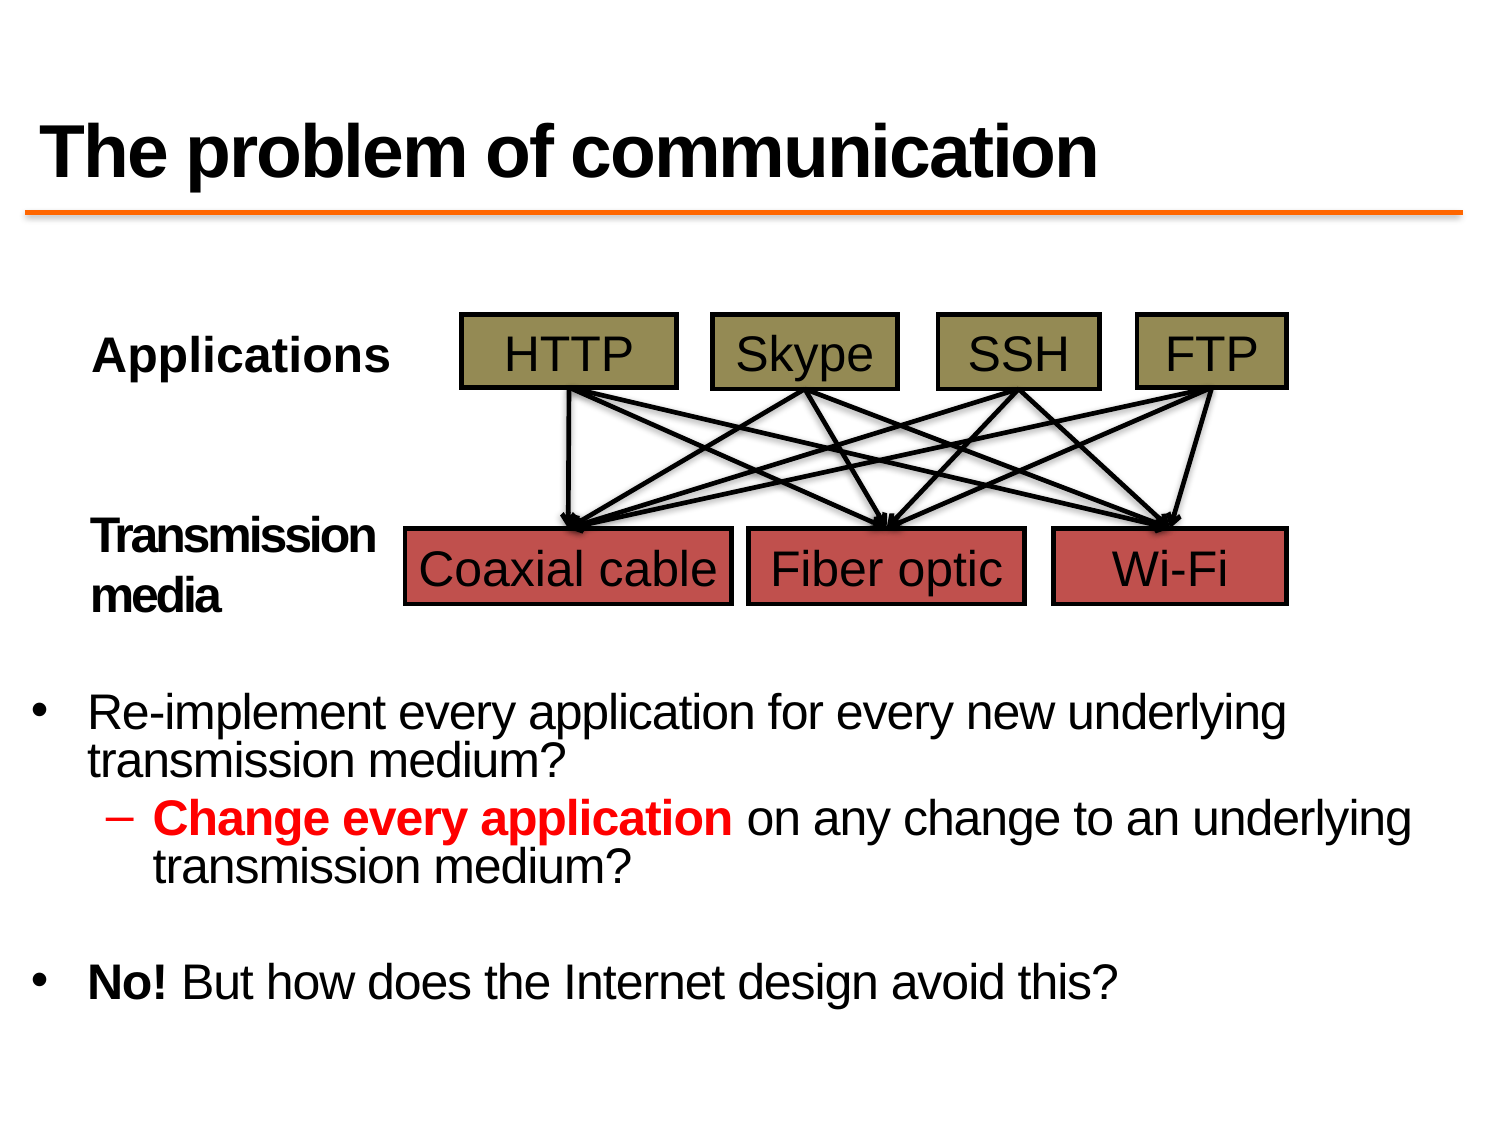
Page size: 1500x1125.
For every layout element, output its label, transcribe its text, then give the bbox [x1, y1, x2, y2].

text_box Skype [712, 314, 898, 384]
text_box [567, 387, 884, 529]
title The problem of communication [24, 24, 1463, 201]
text_box FTP [1137, 314, 1287, 388]
text_box Transmission media [74, 495, 404, 631]
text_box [886, 387, 1167, 529]
list Re-implement every application for every new underlying transmission medium? Change every application on any change to an underlying transmission medium? No! But how does the Internet design avoid this? [24, 685, 1463, 1054]
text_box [1169, 387, 1213, 529]
text_box Wi-Fi [1053, 528, 1287, 604]
text_box HTTP [461, 314, 677, 388]
text_box Applications [76, 314, 407, 390]
text_box Coaxial cable [405, 528, 732, 604]
text_box SSH [937, 314, 1100, 384]
text_box Fiber optic [748, 540, 1025, 604]
